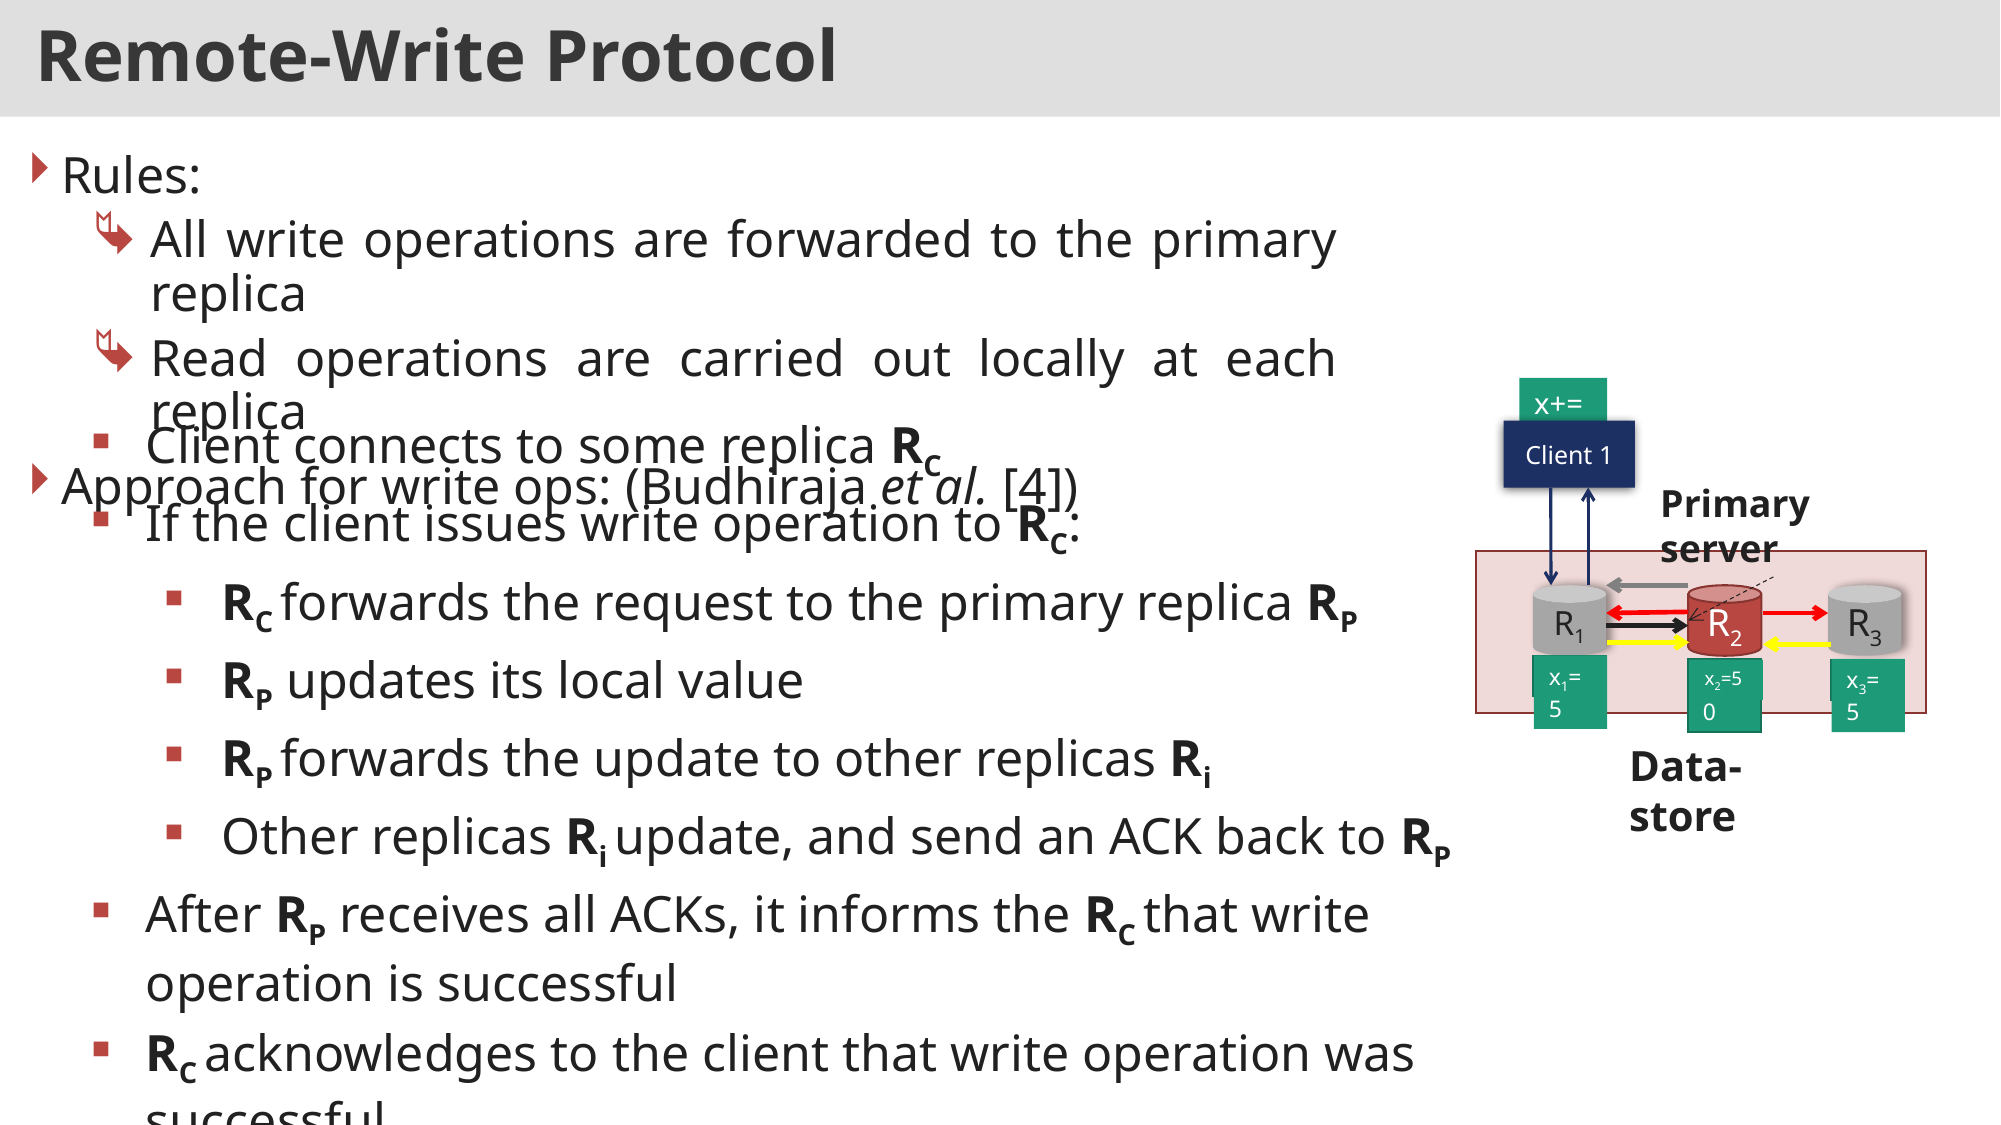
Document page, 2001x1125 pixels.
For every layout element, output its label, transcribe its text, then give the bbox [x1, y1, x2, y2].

text_box [1553, 550, 1587, 580]
text_box [1619, 628, 1675, 640]
text_box [1490, 550, 1549, 714]
text_box Rules: All write operations are forwarded to the primary replica Read operations are carried out locally at each replica Approach for write ops: (Budhiraja et al. [4]) [2, 142, 1353, 1073]
text_box Data-store [1614, 732, 1851, 848]
text_box [1590, 550, 1724, 610]
text_box R3 [1828, 585, 1902, 656]
text_box Client connects to some replica RC If the client issues write operation to RC: RC forwards the request to the primary replica RP RP updates its local value RP forwards the update to other replicas Ri Other replicas Ri update, and send an ACK back to RP After RP receives all ACKs, it informs the RC that write operation is successful RC acknowledges to the client that write operation was successful [74, 405, 1490, 1048]
text_box R1 [1532, 585, 1607, 654]
text_box R2 [1687, 584, 1763, 657]
text_box [1619, 615, 1687, 624]
text_box x+=5 [1518, 377, 1608, 415]
text_box x2=0 [1687, 658, 1762, 732]
text_box Primary server [1645, 472, 1902, 577]
text_box [1608, 645, 1838, 714]
title Remote-Write Protocol [0, 0, 2000, 117]
text_box x1=5 [1533, 654, 1608, 730]
text_box [1677, 627, 1687, 640]
text_box [1754, 550, 1927, 714]
text_box x2=5 [1689, 659, 1764, 701]
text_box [1724, 532, 1774, 586]
text_box x3=5 [1831, 658, 1906, 733]
text_box Client 1 [1503, 420, 1635, 488]
